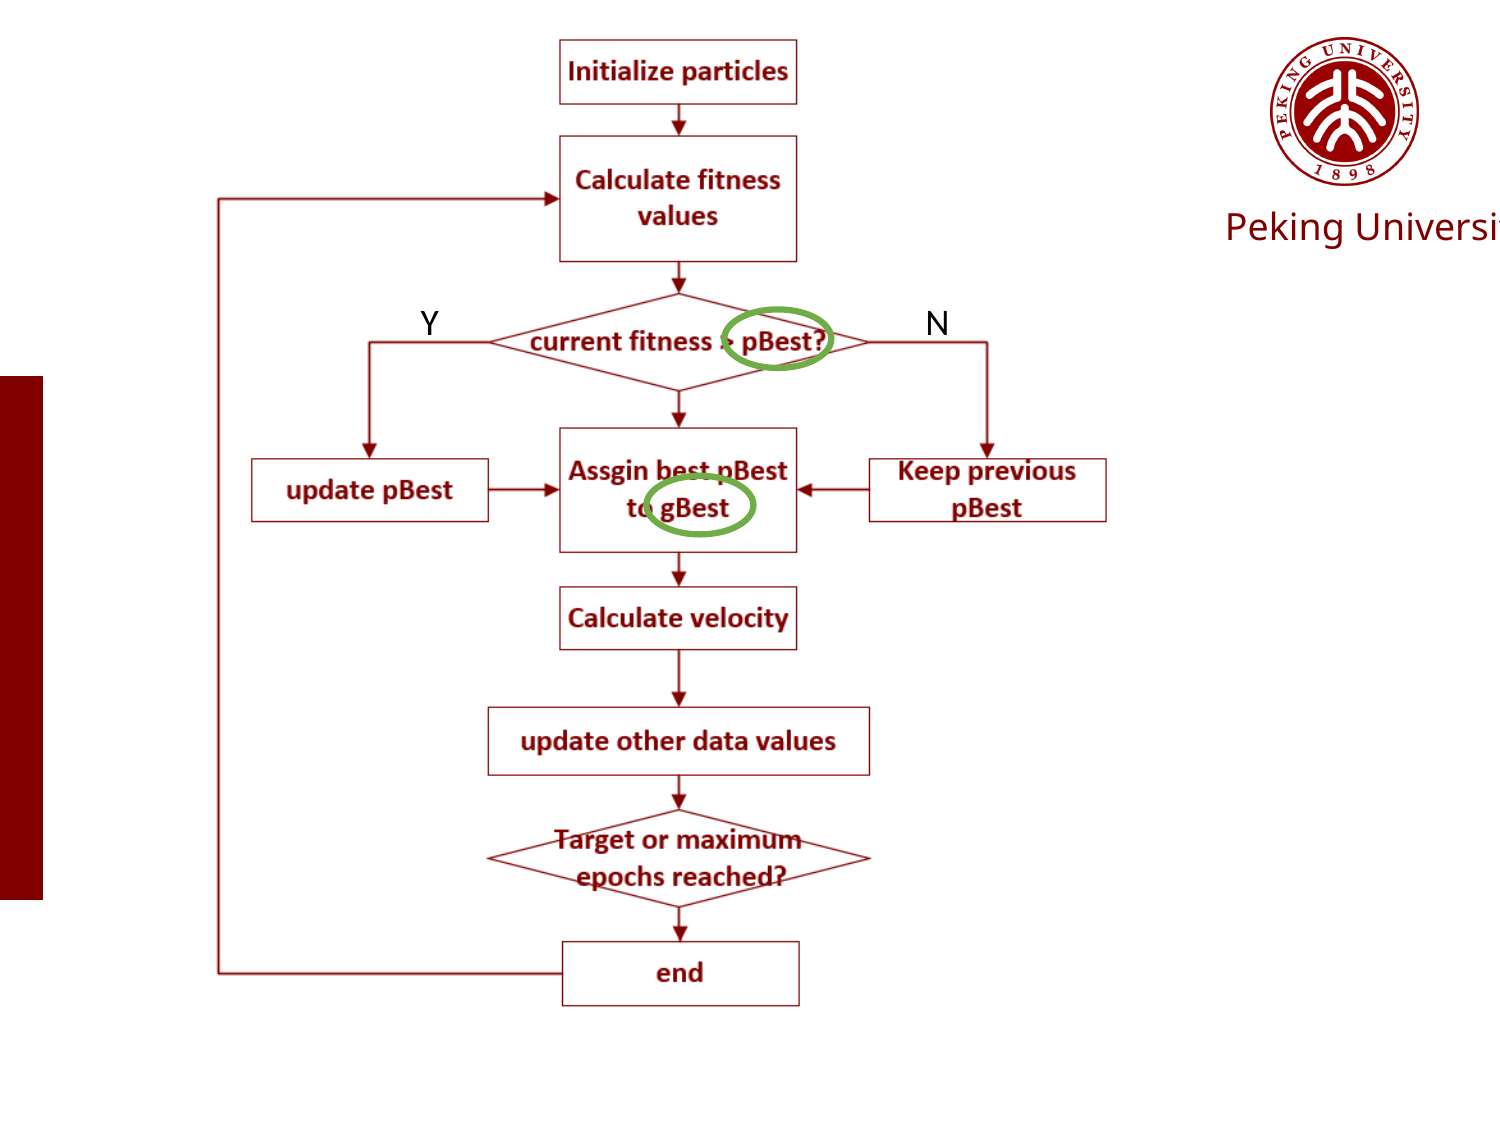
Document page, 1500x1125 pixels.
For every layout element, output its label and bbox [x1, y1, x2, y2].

picture [1270, 37, 1419, 186]
picture [162, 19, 1213, 1018]
